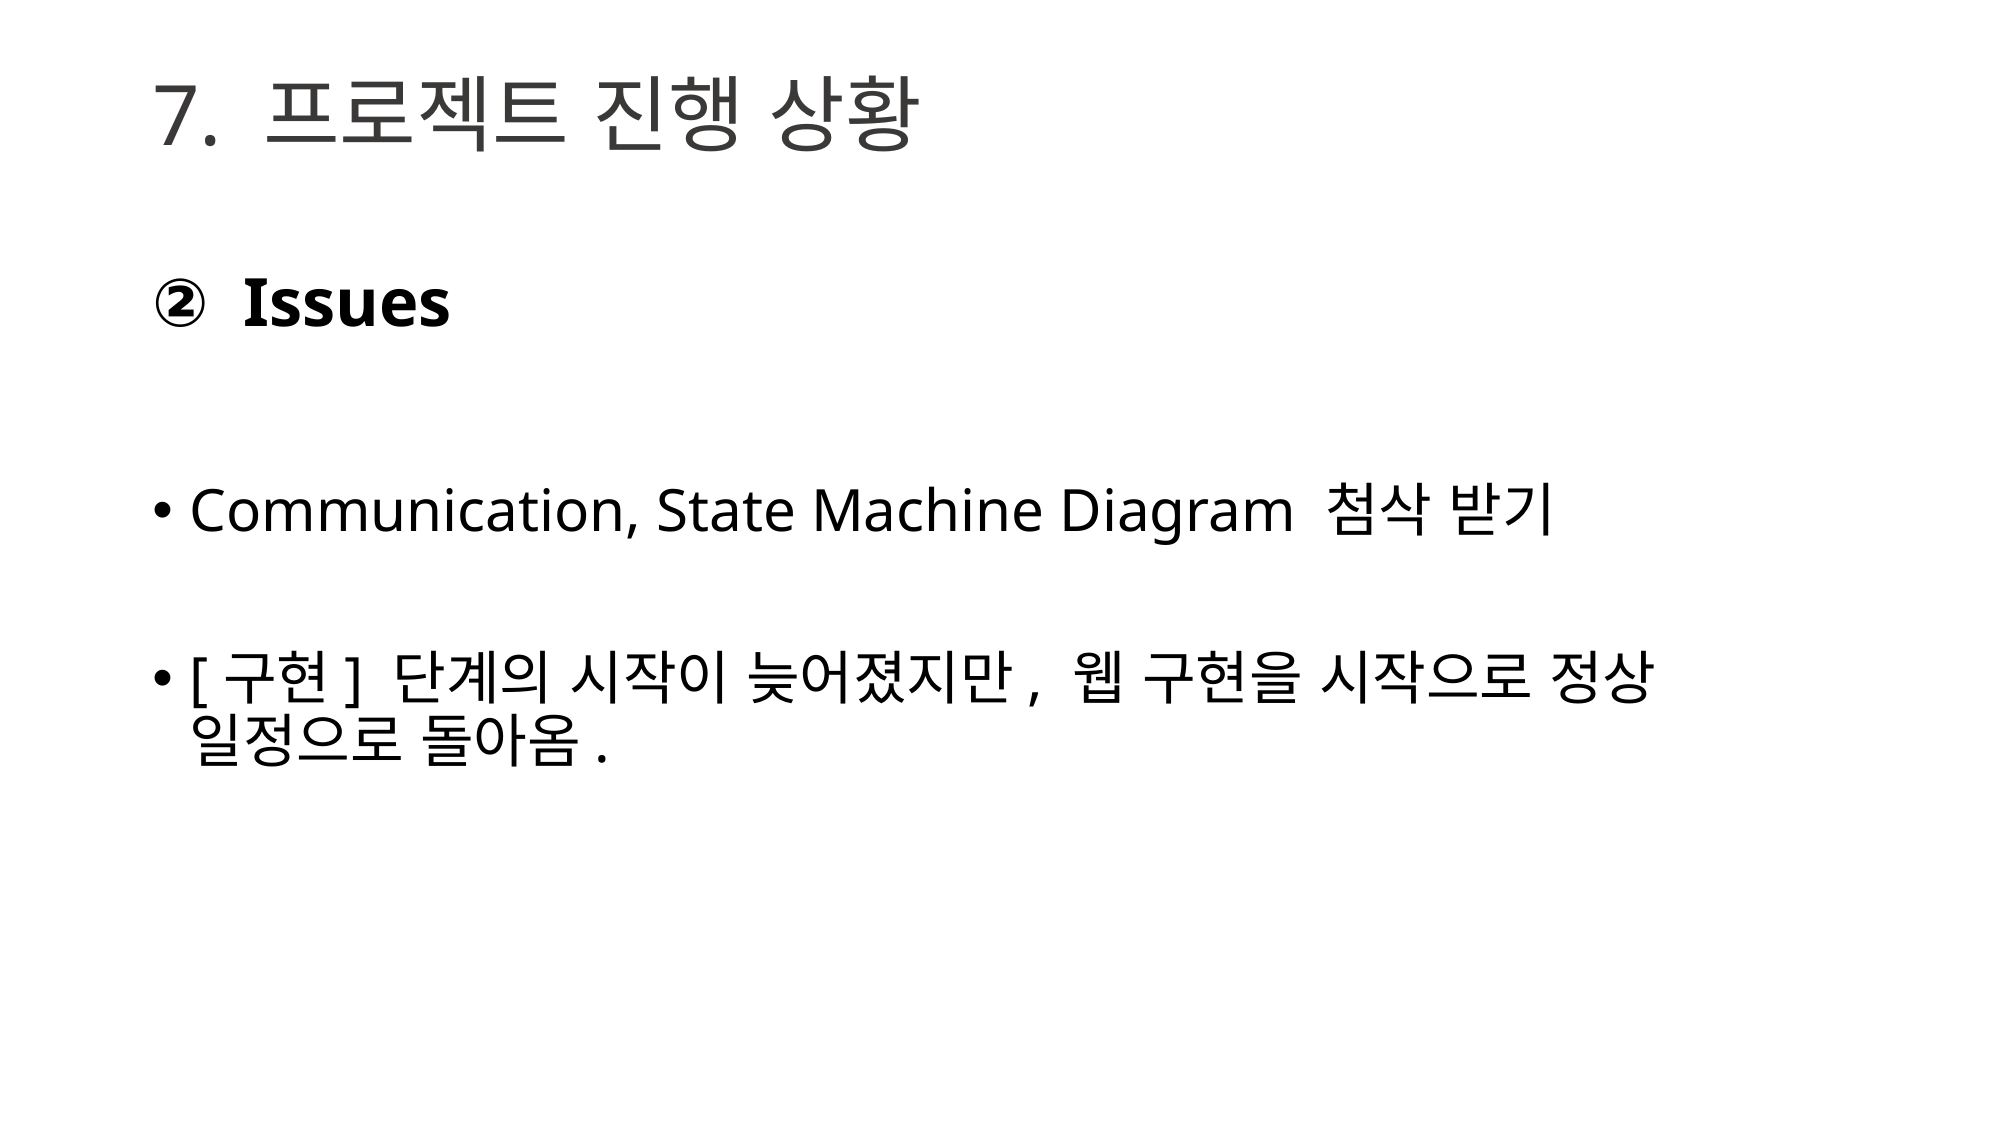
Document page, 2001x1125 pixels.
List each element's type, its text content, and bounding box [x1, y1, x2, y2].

text_box ② Issues [137, 252, 1160, 299]
text_box 7. 프로젝트 진행 상황 [137, 66, 1863, 192]
list Communication, State Machine Diagram 첨삭 받기 [구현] 단계의 시작이 늦어졌지만, 웹 구현을 시작으로 정상 일정으로 돌아옴. [137, 299, 1889, 1014]
